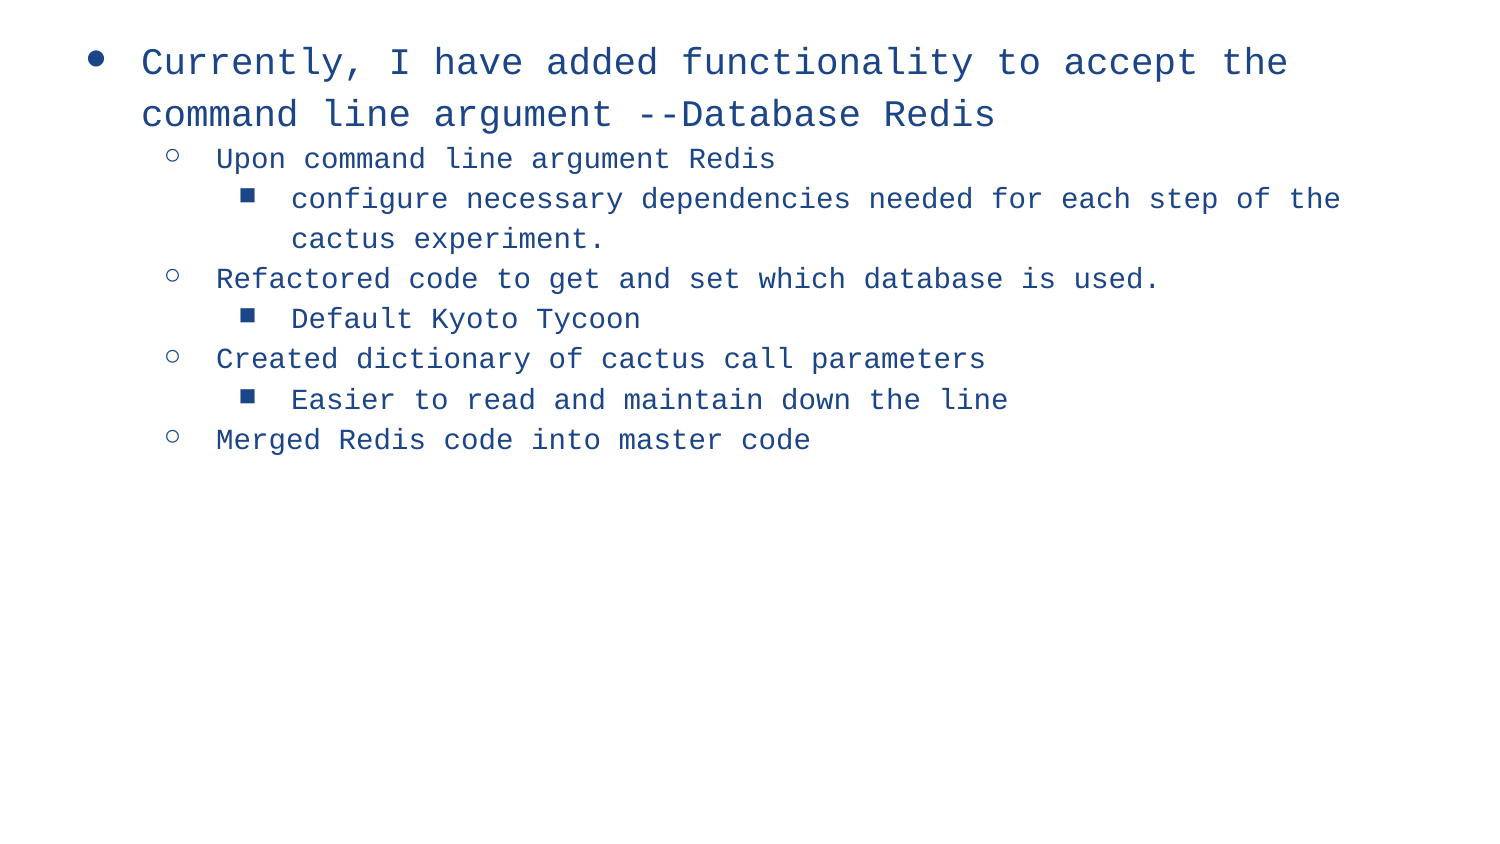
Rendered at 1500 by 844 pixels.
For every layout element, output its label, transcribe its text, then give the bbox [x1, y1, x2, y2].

list Currently, I have added functionality to accept the command line argument --Database Redis Upon command line argument Redis configure necessary dependencies needed for each step of the cactus experiment. Refactored code to get and set which database is used. Default Kyoto Tycoon Created dictionary of cactus call parameters Easier to read and maintain down the line Merged Redis code into master code [51, 15, 1449, 815]
